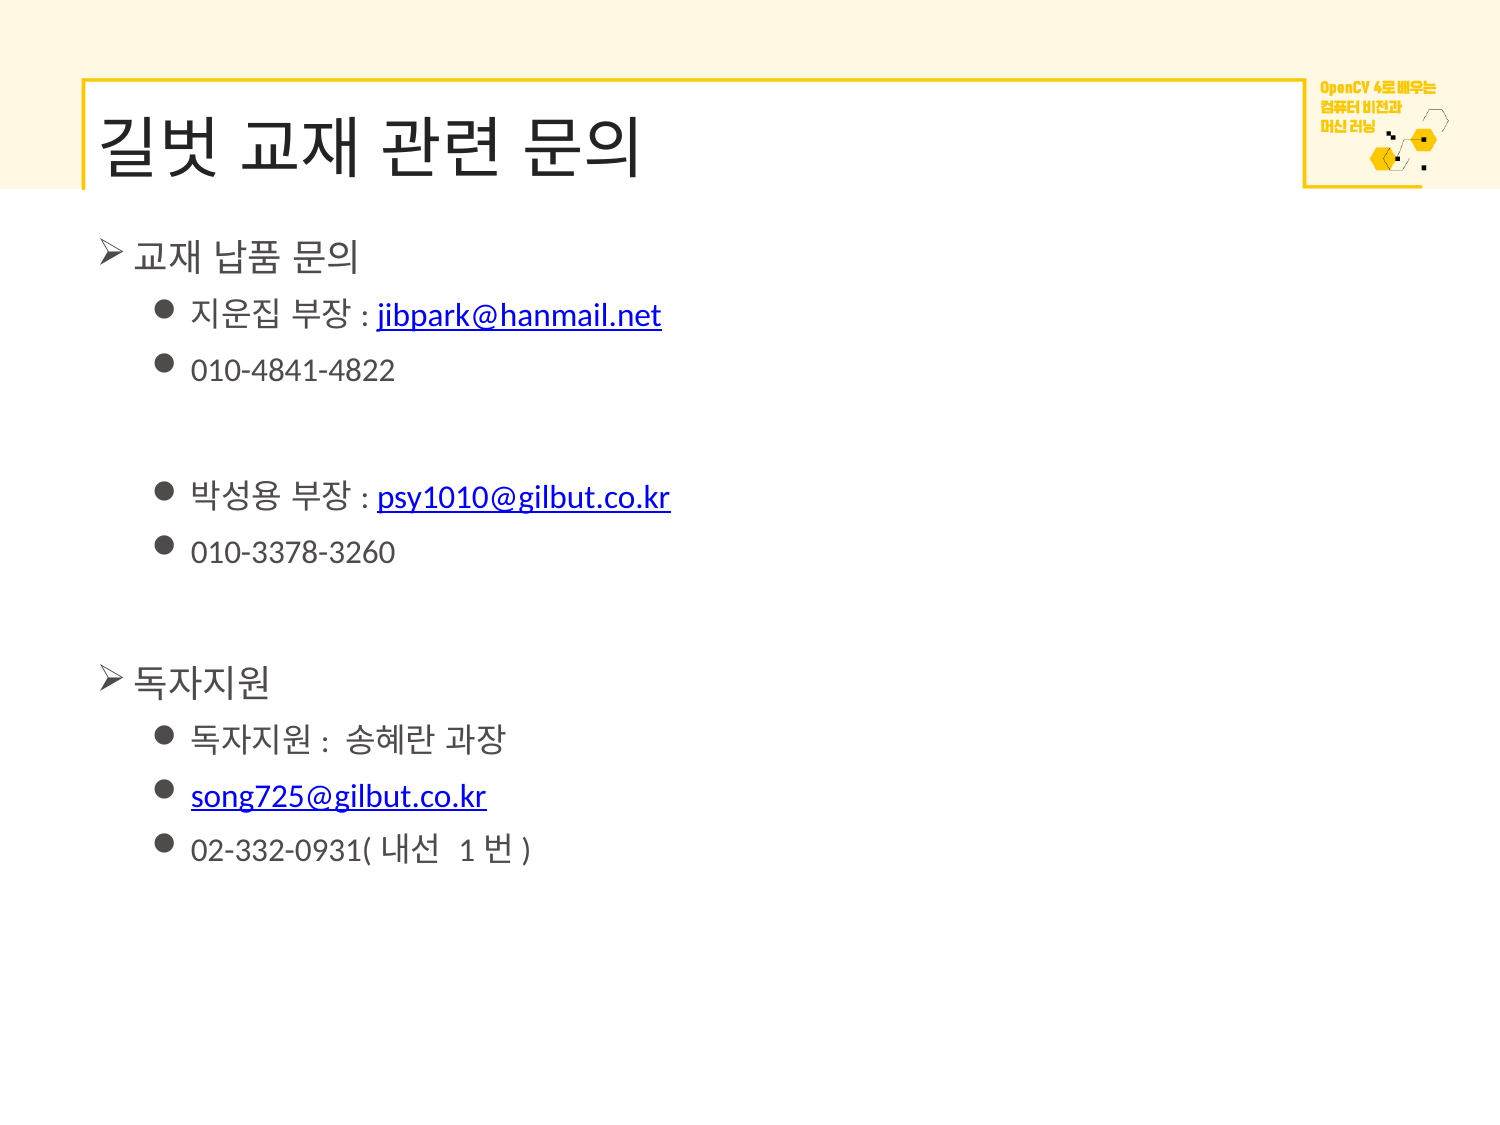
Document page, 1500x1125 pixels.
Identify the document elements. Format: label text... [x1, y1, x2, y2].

title 길벗 교재 관련 문의 [82, 61, 1413, 193]
picture [0, 0, 1500, 1125]
list 교재 납품 문의 지운집 부장: jibpark@hanmail.net 010-4841-4822 박성용 부장: psy1010@gilbut.co.kr 010-3378-3260 독자지원 독자지원: 송혜란 과장 song725@gilbut.co.kr 02-332-0931(내선 1번) [81, 222, 1412, 1037]
